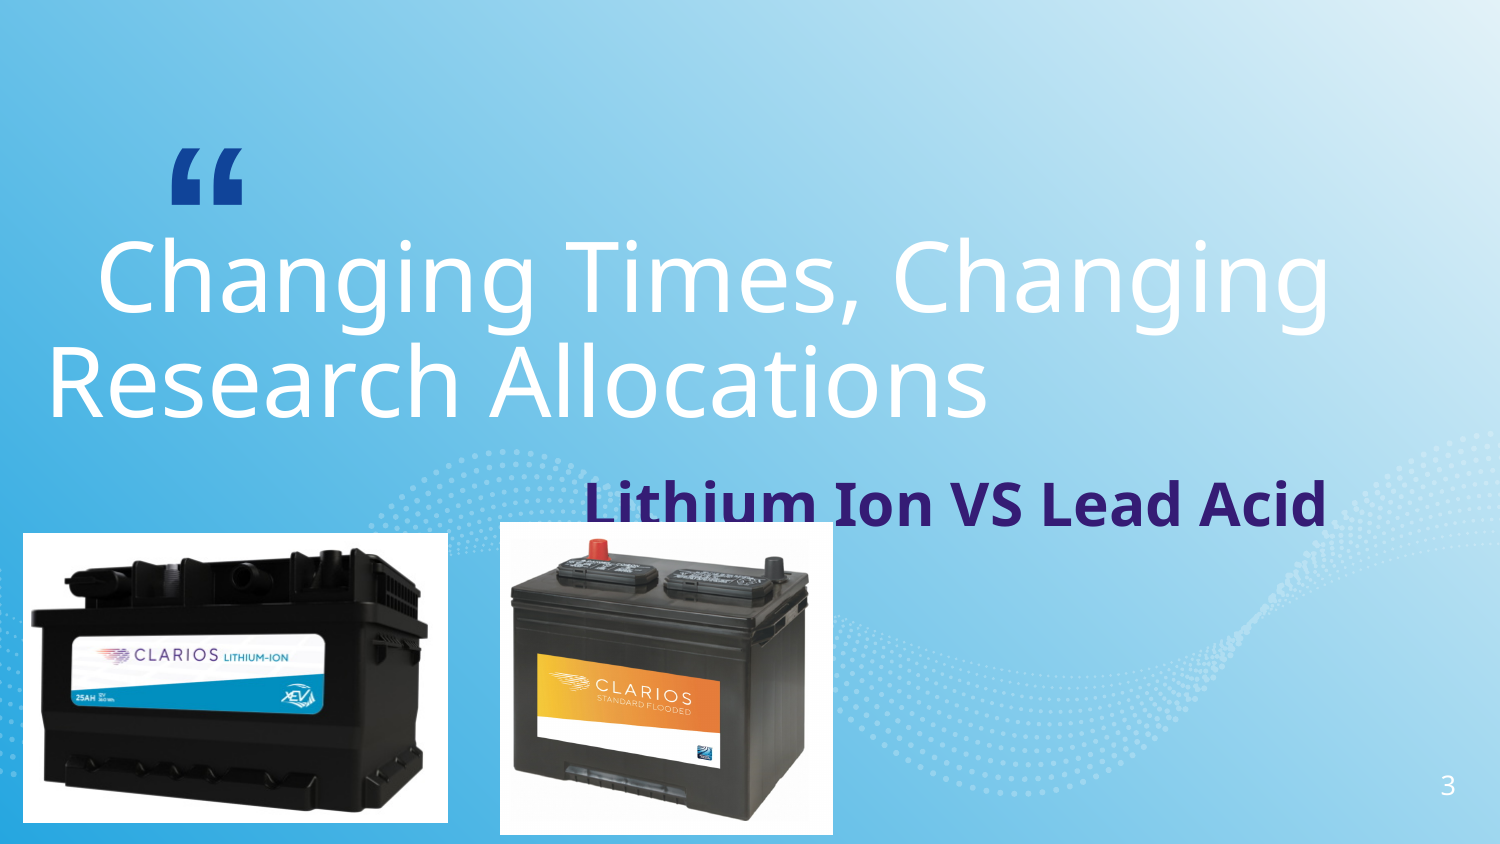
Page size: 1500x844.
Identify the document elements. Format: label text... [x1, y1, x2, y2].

title Changing Times, Changing Research Allocations [44, 339, 1457, 440]
picture [500, 522, 833, 835]
subtitle Lithium Ion VS Lead Acid [170, 455, 1330, 519]
slide_number ‹#› [1366, 754, 1457, 819]
picture [23, 533, 449, 824]
